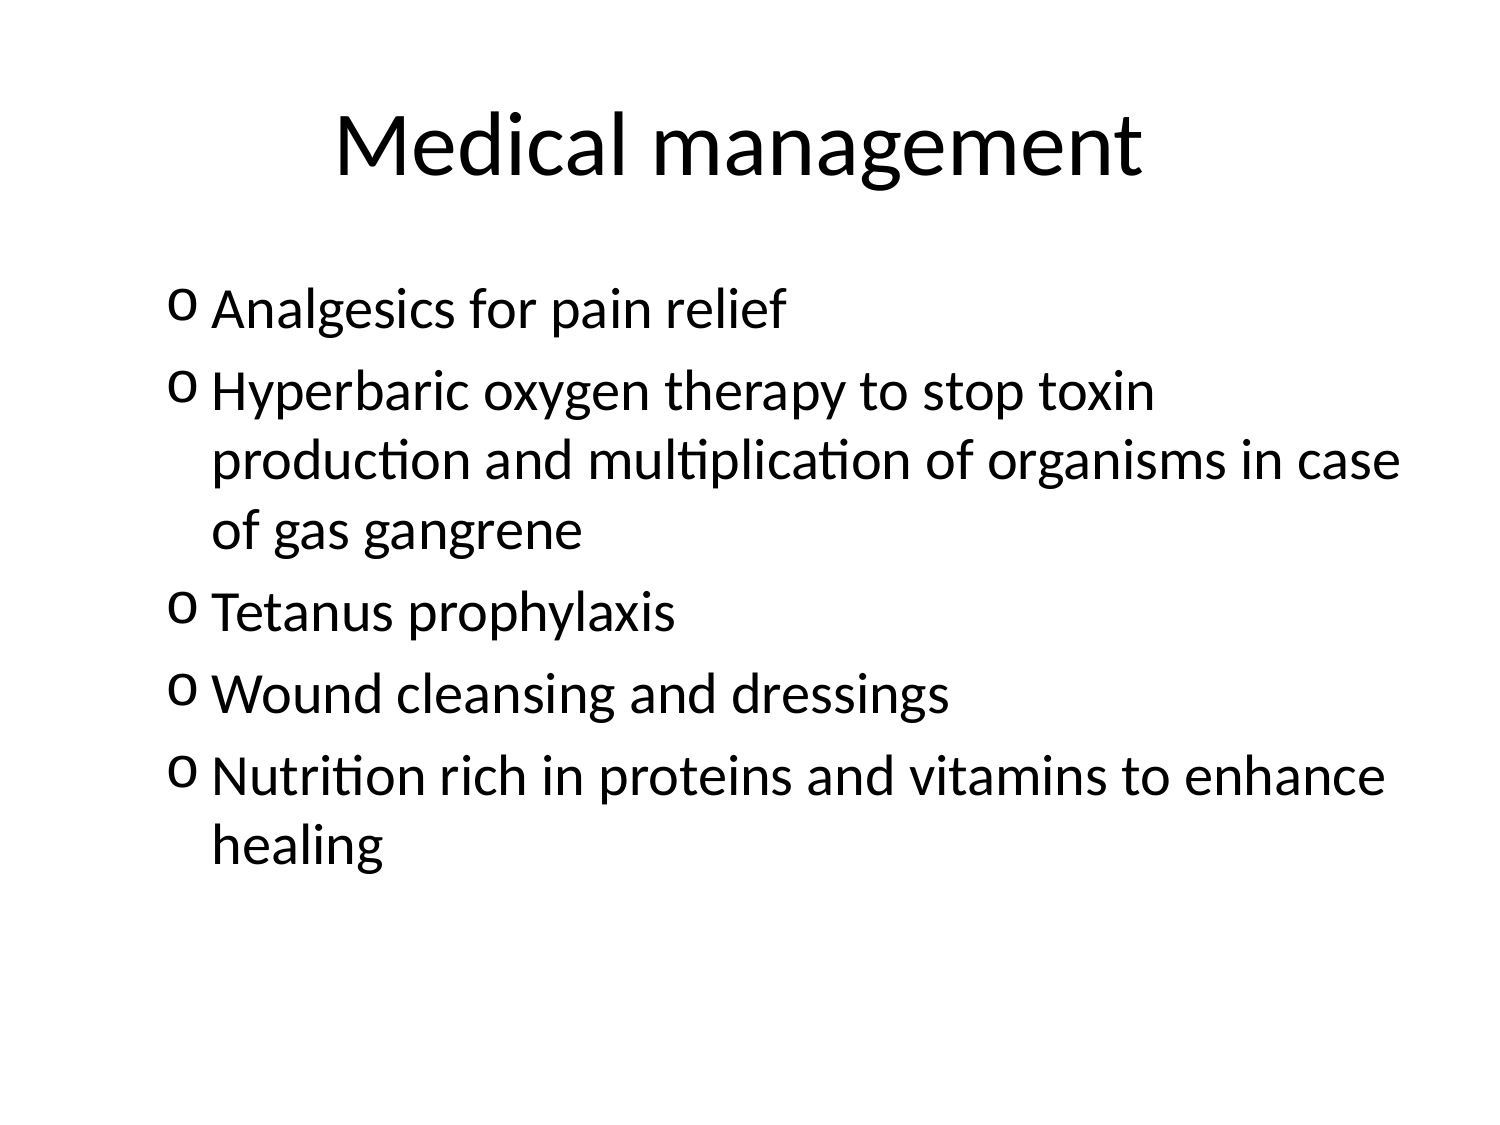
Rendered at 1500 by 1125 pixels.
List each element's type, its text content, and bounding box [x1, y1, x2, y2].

title Medical management [75, 45, 1425, 233]
list Analgesics for pain relief Hyperbaric oxygen therapy to stop toxin production and multiplication of organisms in case of gas gangrene Tetanus prophylaxis Wound cleansing and dressings Nutrition rich in proteins and vitamins to enhance healing [75, 262, 1425, 1005]
